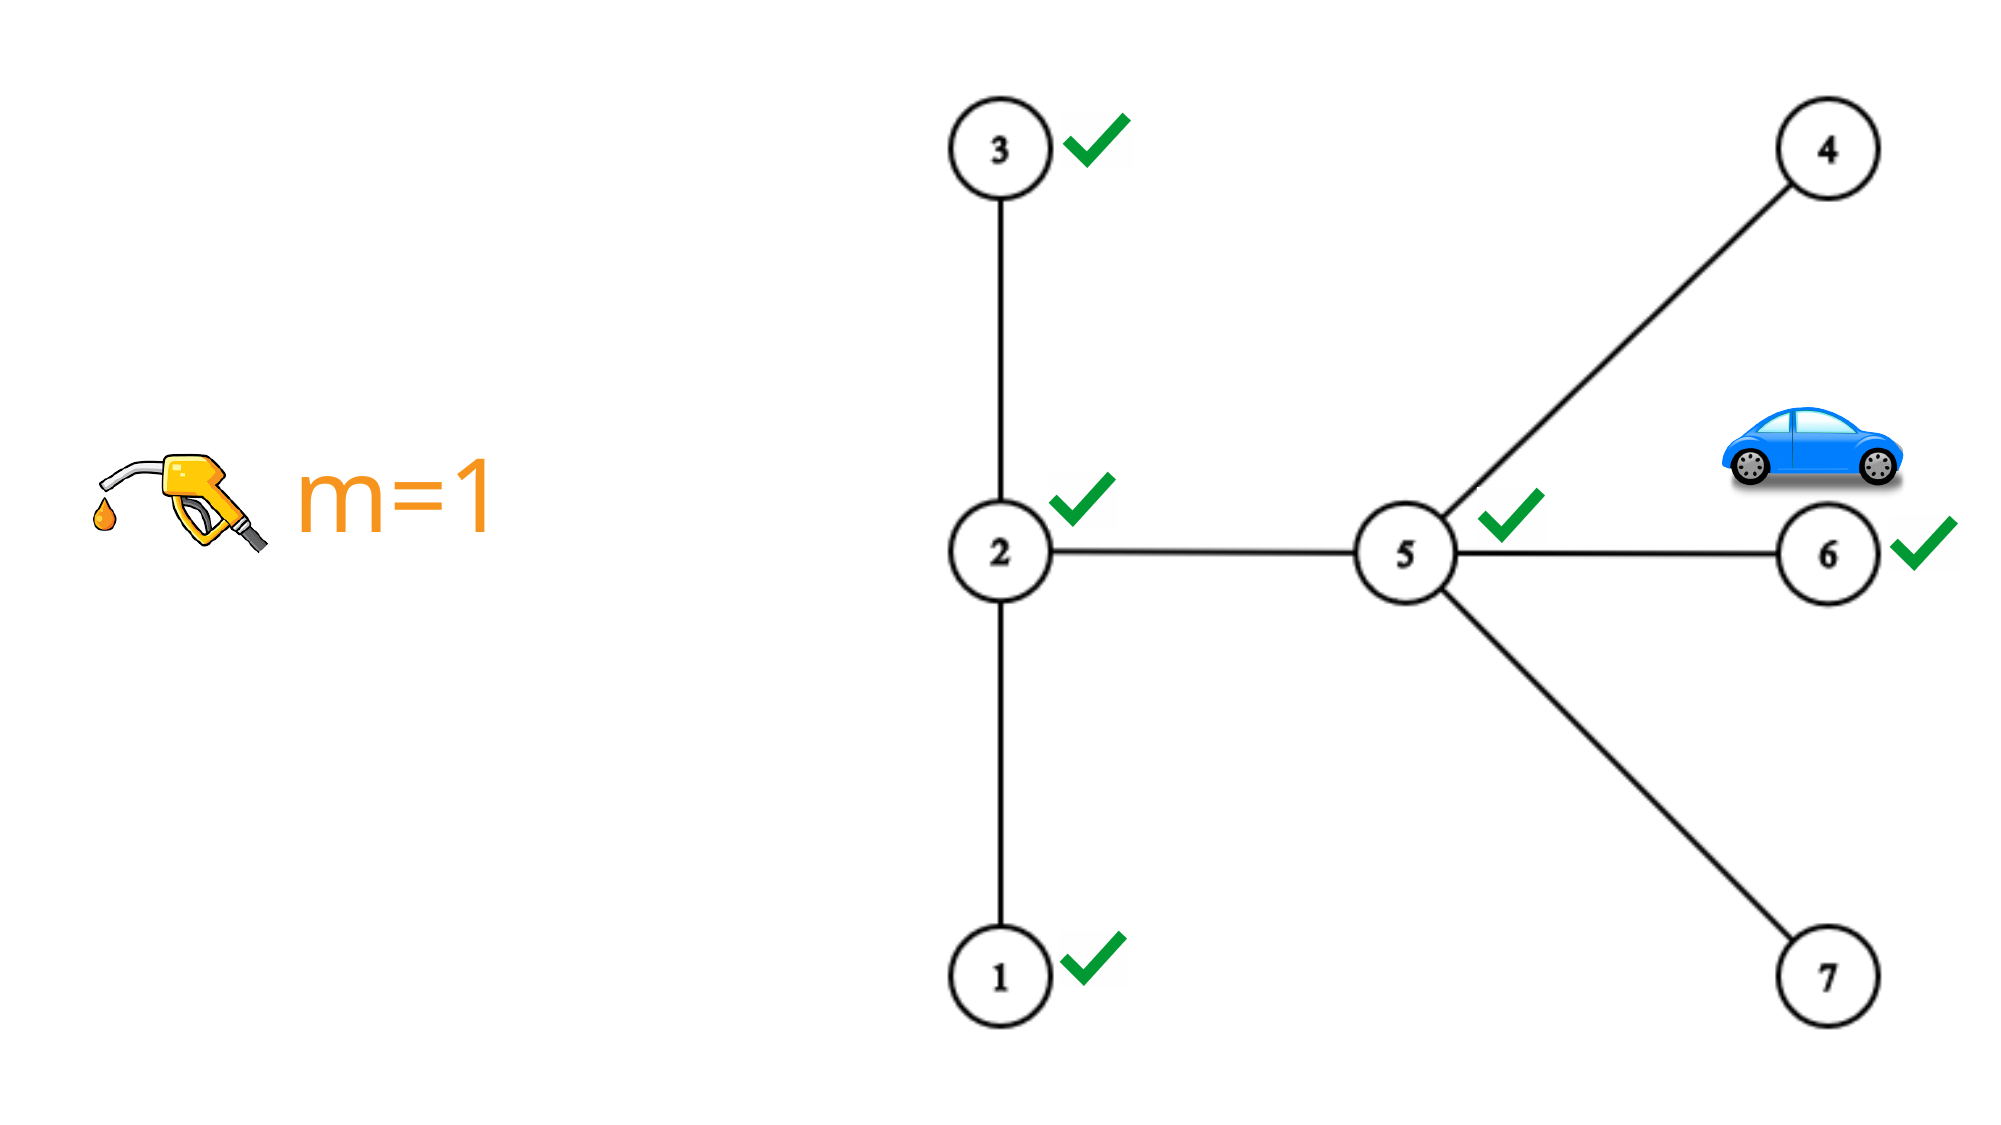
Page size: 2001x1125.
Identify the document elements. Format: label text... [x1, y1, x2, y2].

text_box m=1 [279, 436, 642, 563]
picture [899, 47, 1960, 1078]
picture [75, 397, 279, 602]
